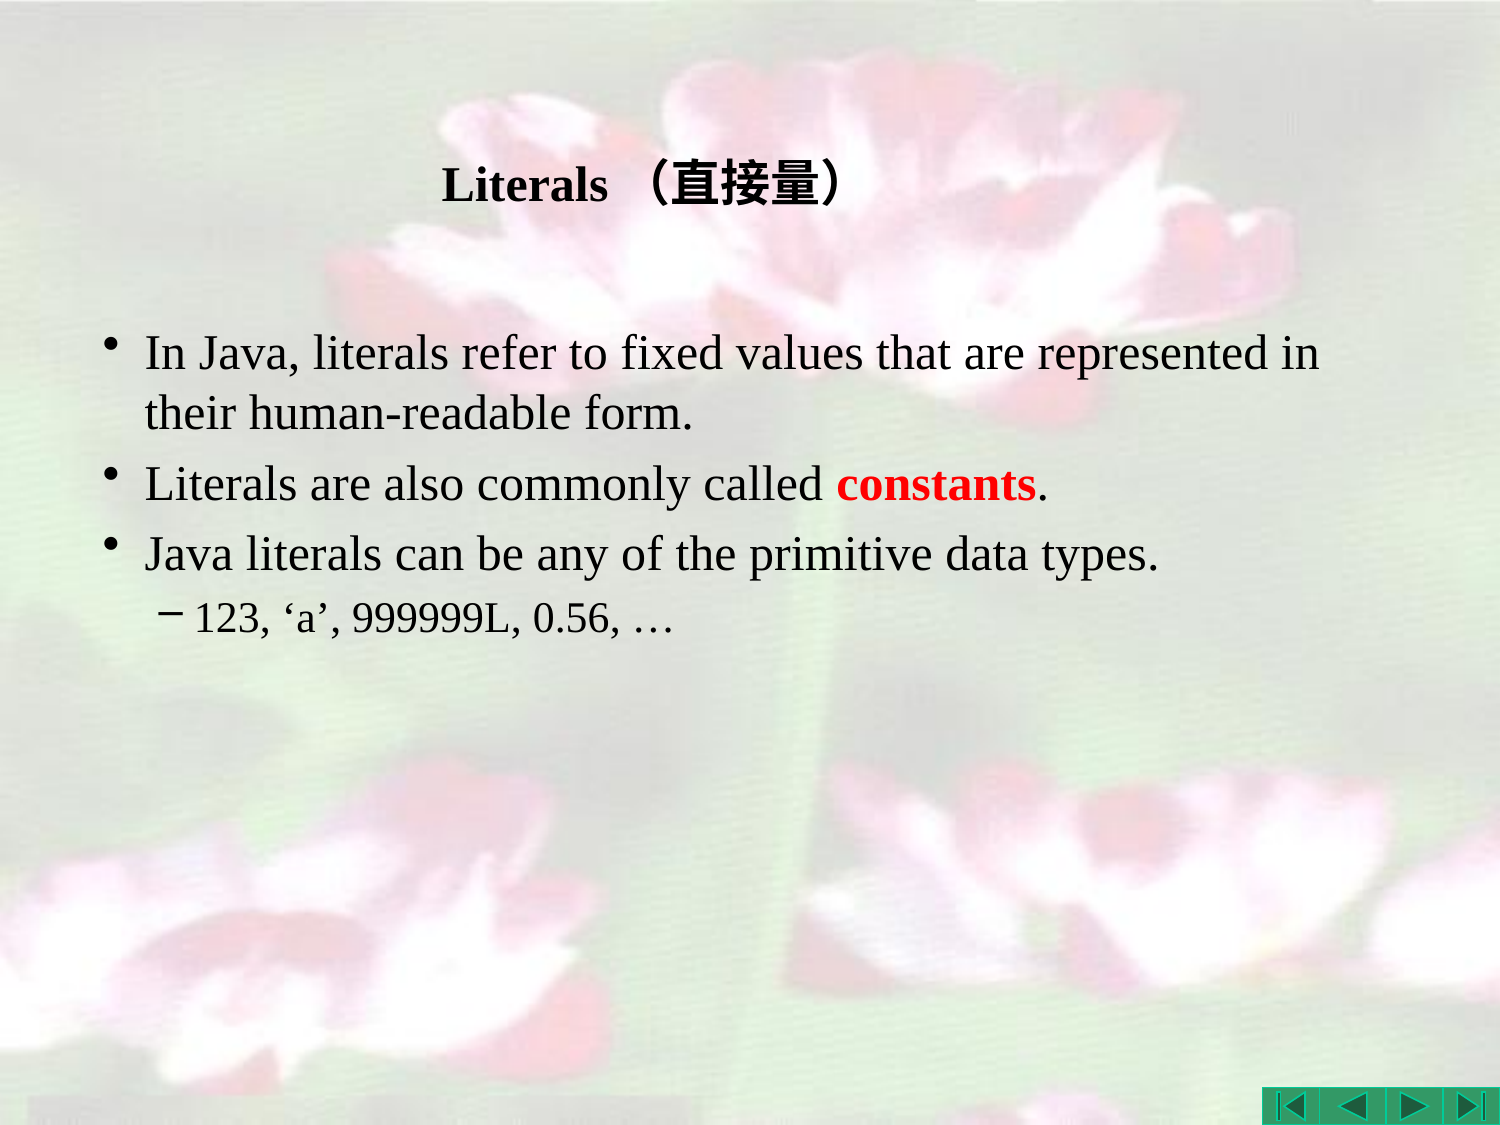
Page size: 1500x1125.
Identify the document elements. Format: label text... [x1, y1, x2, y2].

title Literals（直接量） [112, 125, 1200, 238]
list In Java, literals refer to fixed values that are represented in their human-readable form. Literals are also commonly called constants. Java literals can be any of the primitive data types. 123, ‘a’, 999999L, 0.56, … [87, 312, 1363, 988]
picture [0, 0, 1500, 1125]
